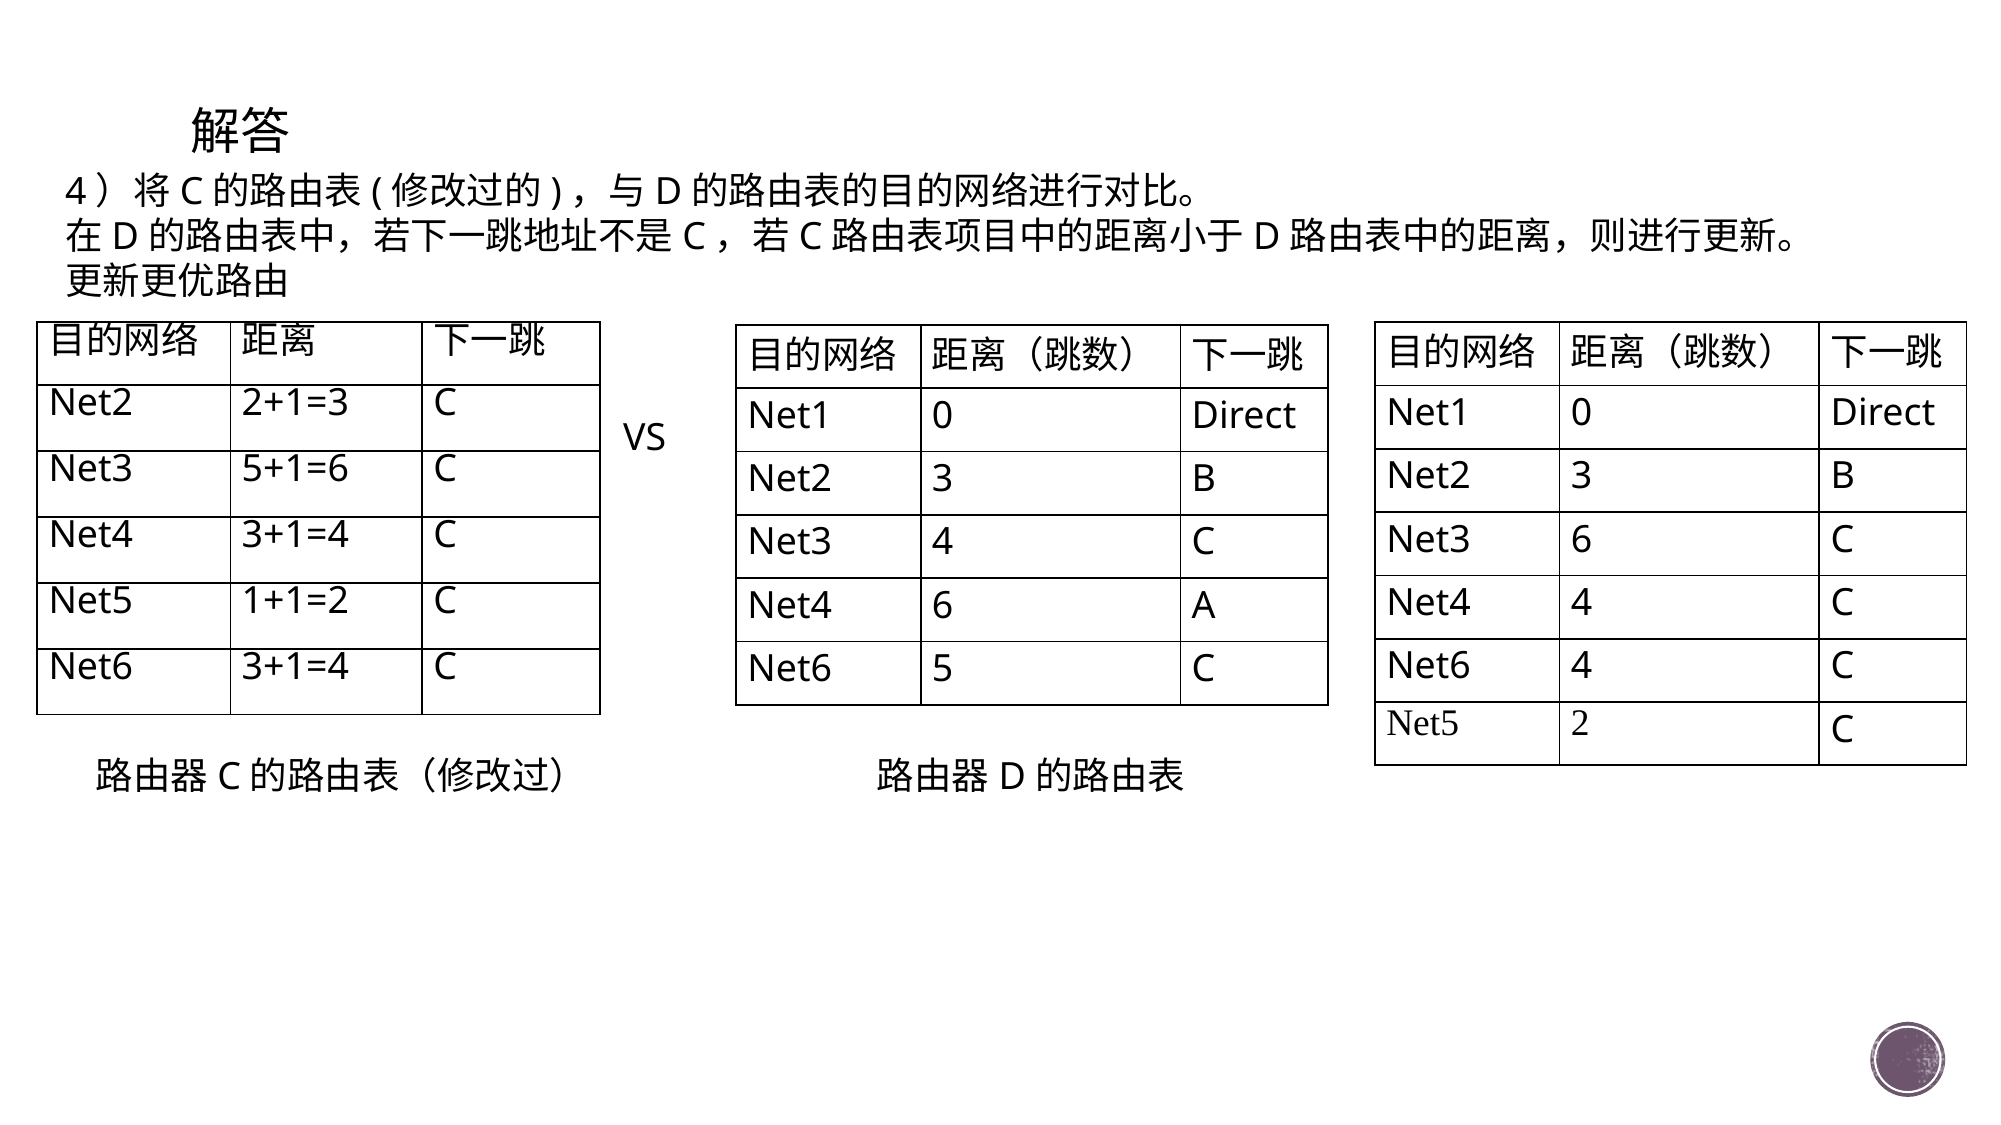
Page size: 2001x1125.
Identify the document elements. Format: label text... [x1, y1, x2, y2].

table_cell 5+1=6 [231, 452, 421, 516]
table_cell 4 [1560, 640, 1818, 701]
table_cell 4 [1560, 576, 1818, 638]
table_cell Net1 [737, 389, 920, 451]
table_cell C [1820, 513, 1966, 575]
table_cell C [1820, 640, 1966, 701]
table_cell C [1820, 703, 1966, 764]
text_box 路由器C的路由表（修改过） [55, 744, 628, 805]
table_cell C [1820, 576, 1966, 638]
text_box 路由器D的路由表 [736, 744, 1309, 805]
table_cell 2 [1560, 703, 1818, 764]
table_cell 3 [1560, 450, 1818, 511]
table_cell C [423, 386, 599, 450]
table_cell 0 [922, 389, 1180, 451]
table_cell Net4 [38, 518, 230, 582]
table_header 距离 [231, 323, 421, 384]
table_cell Net6 [38, 650, 230, 714]
table_header 下一跳 [1820, 323, 1966, 385]
table_cell Direct [1181, 389, 1327, 451]
table_cell A [1181, 579, 1327, 641]
table_cell C [1181, 642, 1327, 704]
table_cell Direct [1820, 386, 1966, 448]
table_cell C [423, 452, 599, 516]
table_cell 3+1=4 [231, 650, 421, 714]
table_header 下一跳 [1181, 326, 1327, 387]
text_box 解答 [175, 70, 1826, 159]
table_header 目的网络 [737, 326, 920, 387]
table_header 目的网络 [1376, 323, 1559, 385]
table_cell 4 [922, 516, 1180, 577]
table_cell 3 [922, 452, 1180, 514]
table_cell Net6 [1376, 640, 1559, 701]
table_cell Net4 [737, 579, 920, 641]
table_header 下一跳 [423, 323, 599, 384]
table_cell Net2 [737, 452, 920, 514]
table_header 距离（跳数） [1560, 323, 1818, 385]
table_cell Net5 [1376, 703, 1559, 764]
table_cell Net2 [38, 386, 230, 450]
table_cell Net4 [1376, 576, 1559, 638]
table_cell Net3 [38, 452, 230, 516]
table_cell C [423, 584, 599, 648]
table_header 目的网络 [38, 323, 230, 384]
table_cell 5 [922, 642, 1180, 704]
table_cell C [423, 518, 599, 582]
table_cell Net3 [1376, 513, 1559, 575]
table_cell B [1181, 452, 1327, 514]
table_cell Net5 [38, 584, 230, 648]
table_cell 1+1=2 [231, 584, 421, 648]
table_cell 0 [1560, 386, 1818, 448]
table_cell Net2 [1376, 450, 1559, 511]
table_cell B [1820, 450, 1966, 511]
table_cell 6 [922, 579, 1180, 641]
table_cell Net6 [737, 642, 920, 704]
text_box VS [608, 405, 734, 466]
table_cell 6 [1560, 513, 1818, 575]
table_cell C [423, 650, 599, 714]
table_cell Net3 [737, 516, 920, 577]
table_cell C [1181, 516, 1327, 577]
table_cell Net1 [1376, 386, 1559, 448]
text_box 4）将C的路由表(修改过的)，与D的路由表的目的网络进行对比。 在D的路由表中，若下一跳地址不是C，若C路由表项目中的距离小于D路由表中的距离，则进行更新。更新更优路由 [50, 159, 1826, 310]
table_cell 3+1=4 [231, 518, 421, 582]
table_cell 2+1=3 [231, 386, 421, 450]
table_header 距离（跳数） [922, 326, 1180, 387]
